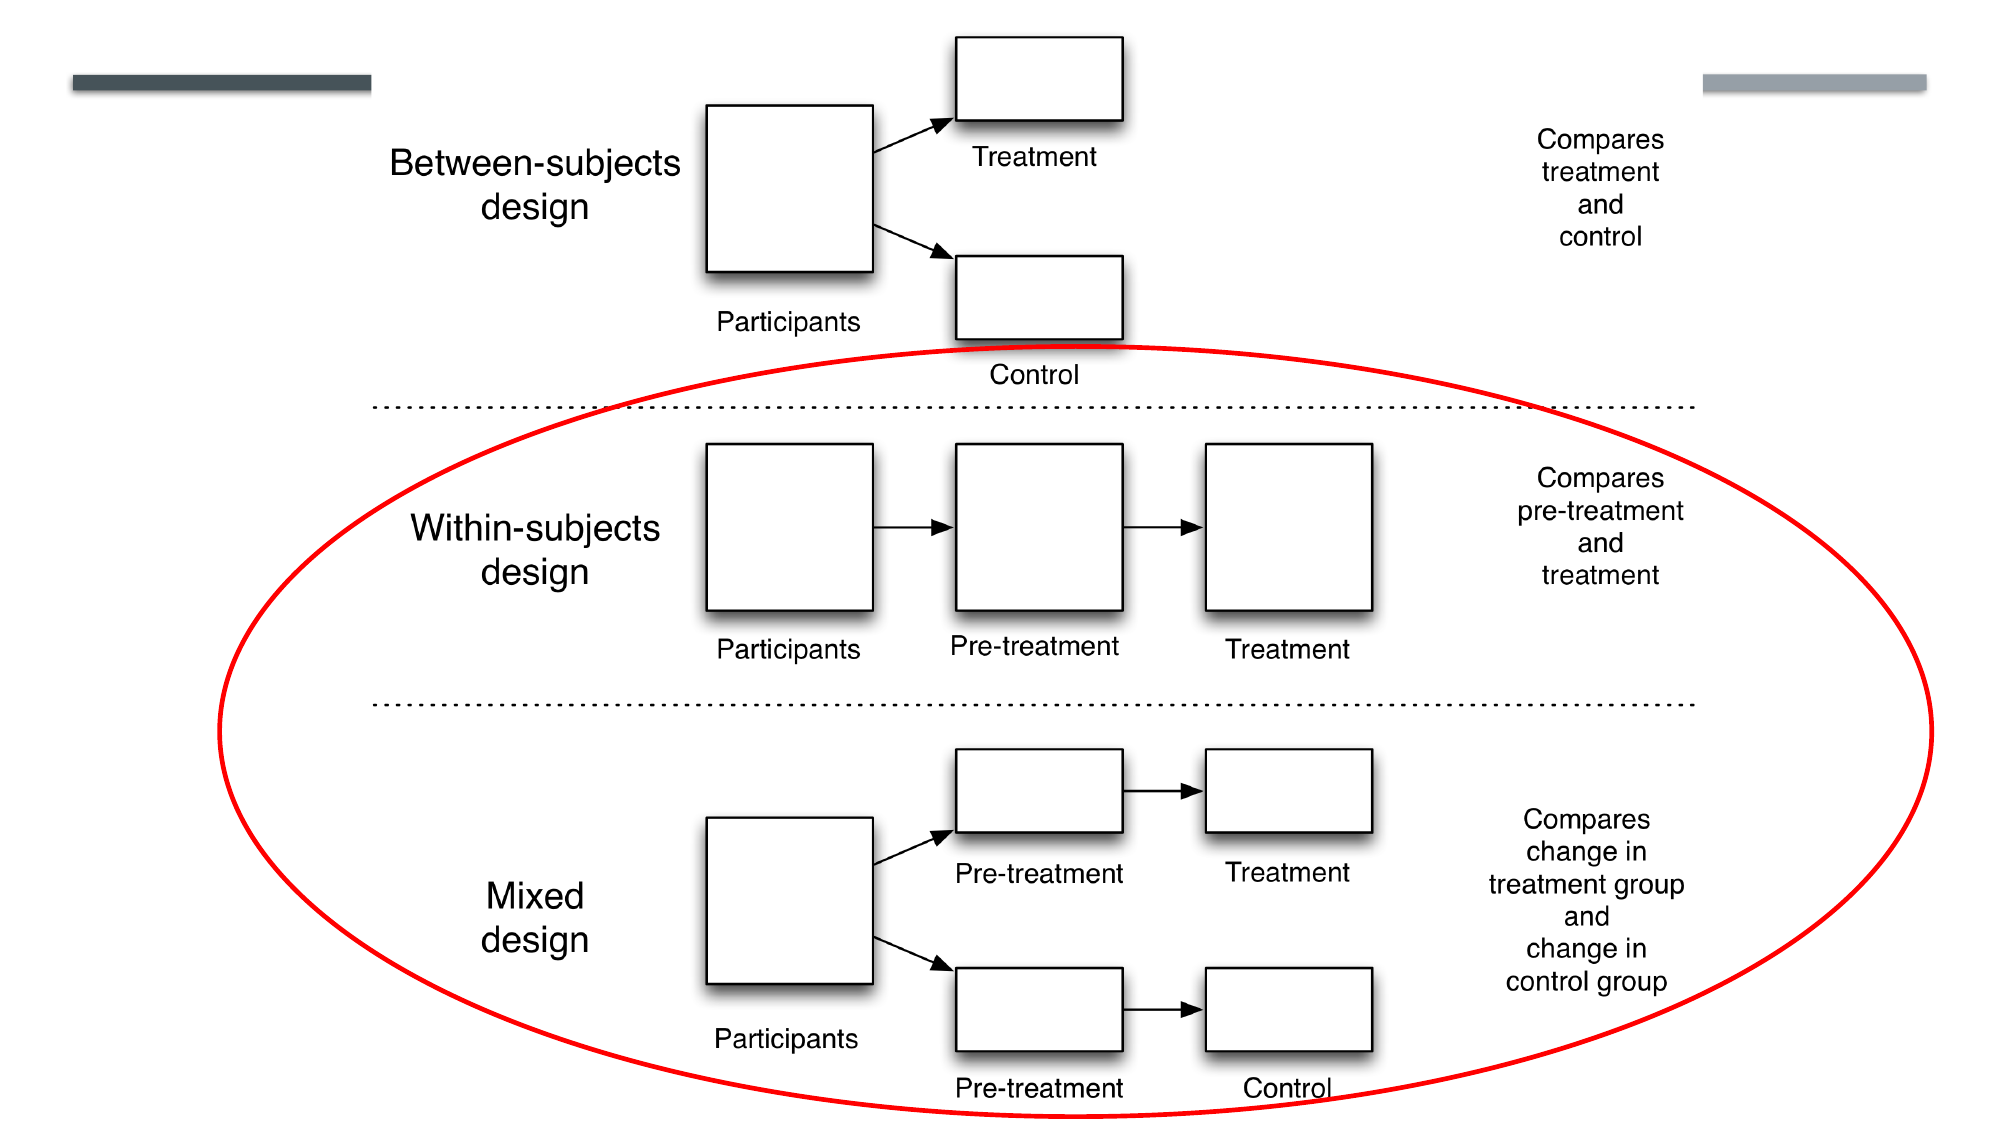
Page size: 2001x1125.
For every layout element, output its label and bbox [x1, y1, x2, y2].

picture [346, 0, 1723, 1125]
text_box [219, 533, 342, 930]
text_box [1727, 481, 1932, 982]
